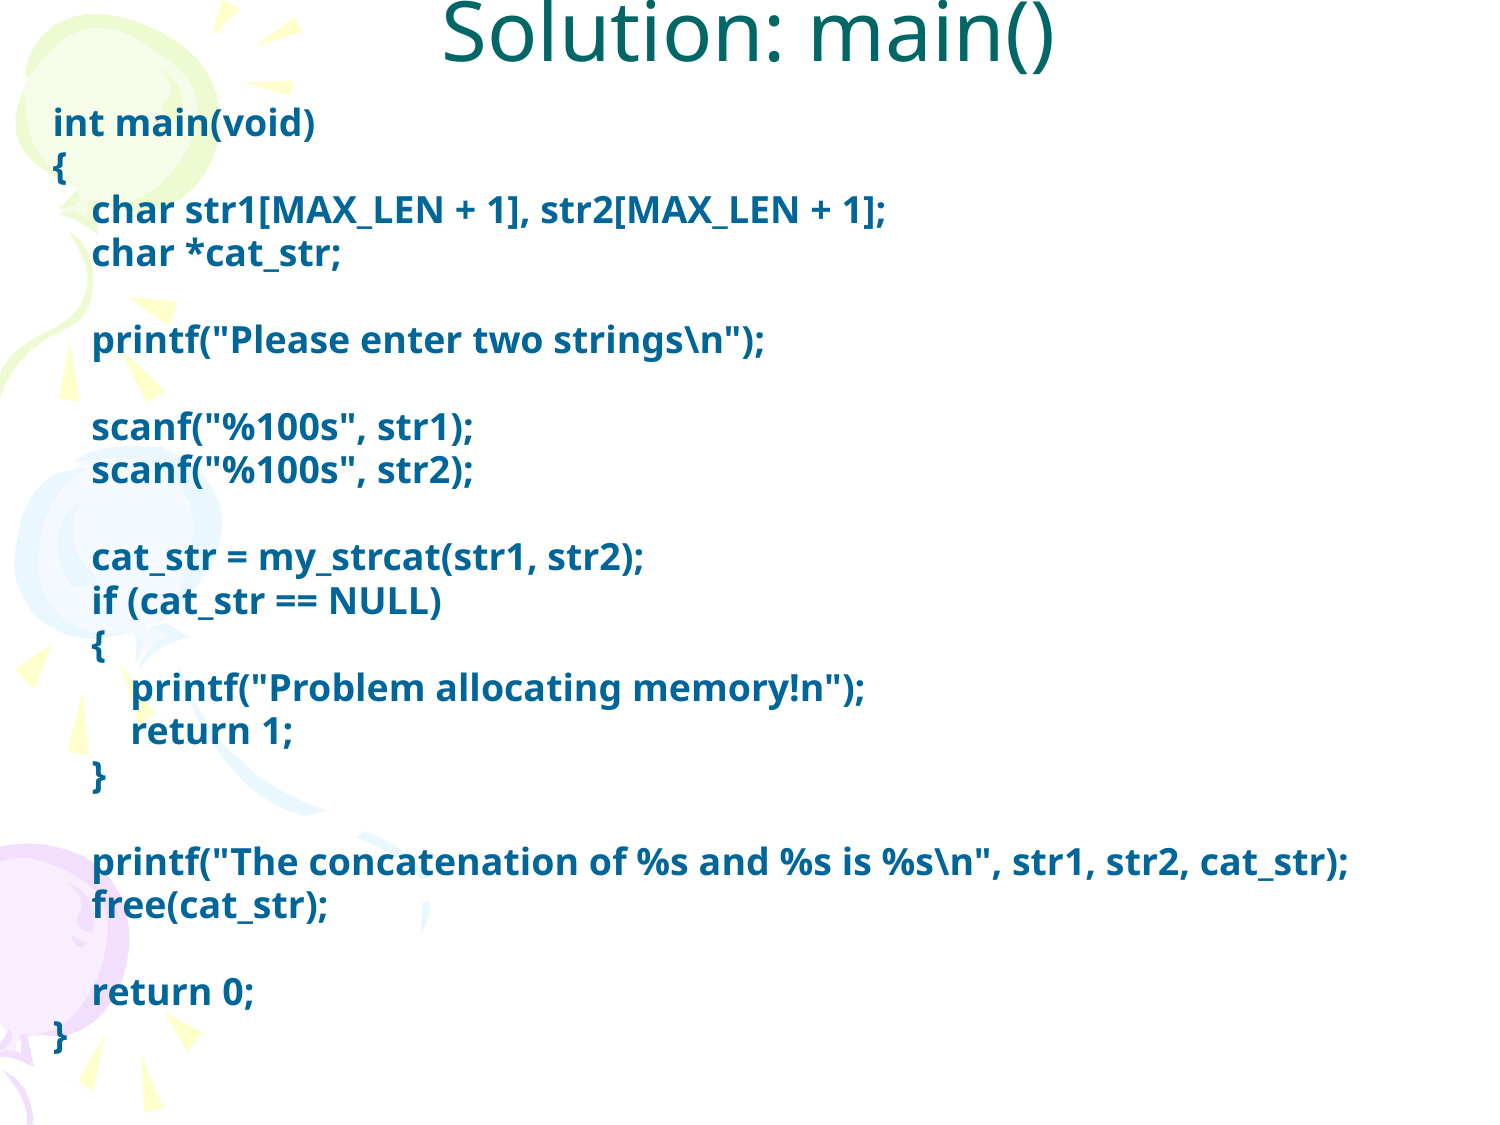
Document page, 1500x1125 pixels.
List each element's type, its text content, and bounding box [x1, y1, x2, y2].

list int main(void) { char str1[MAX_LEN + 1], str2[MAX_LEN + 1]; char *cat_str; printf("Please enter two strings\n"); scanf("%100s", str1); scanf("%100s", str2); cat_str = my_strcat(str1, str2); if (cat_str == NULL) { printf("Problem allocating memory!n"); return 1; } printf("The concatenation of %s and %s is %s\n", str1, str2, cat_str); free(cat_str); return 0; } [37, 99, 1450, 1125]
title Solution: main() [72, 16, 1425, 88]
